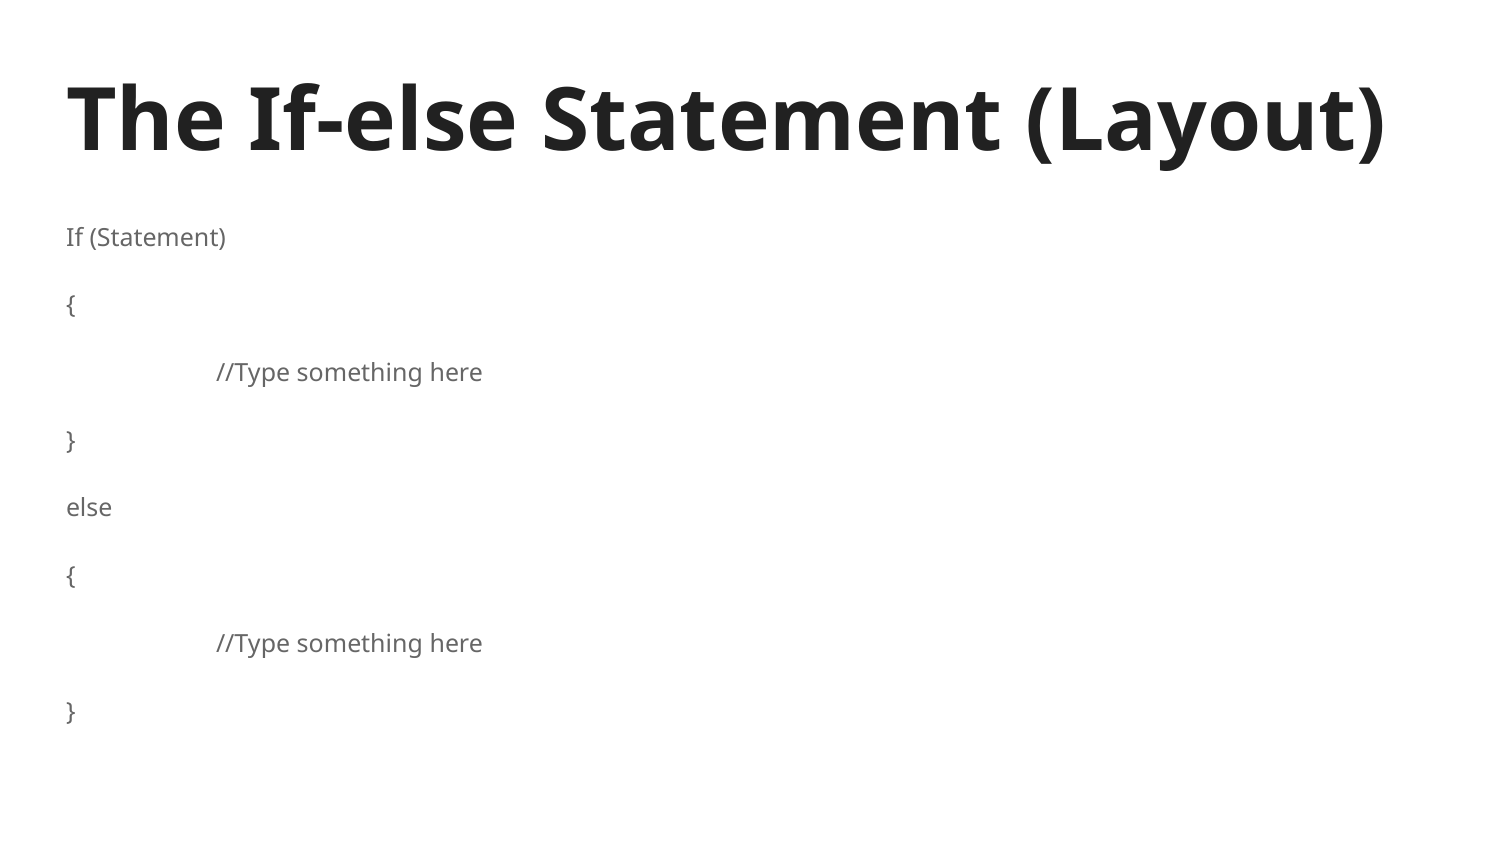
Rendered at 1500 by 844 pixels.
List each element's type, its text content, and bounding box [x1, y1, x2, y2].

title The If-else Statement (Layout) [51, 48, 1449, 180]
list If (Statement) { //Type something here } else { //Type something here } [51, 201, 1449, 750]
